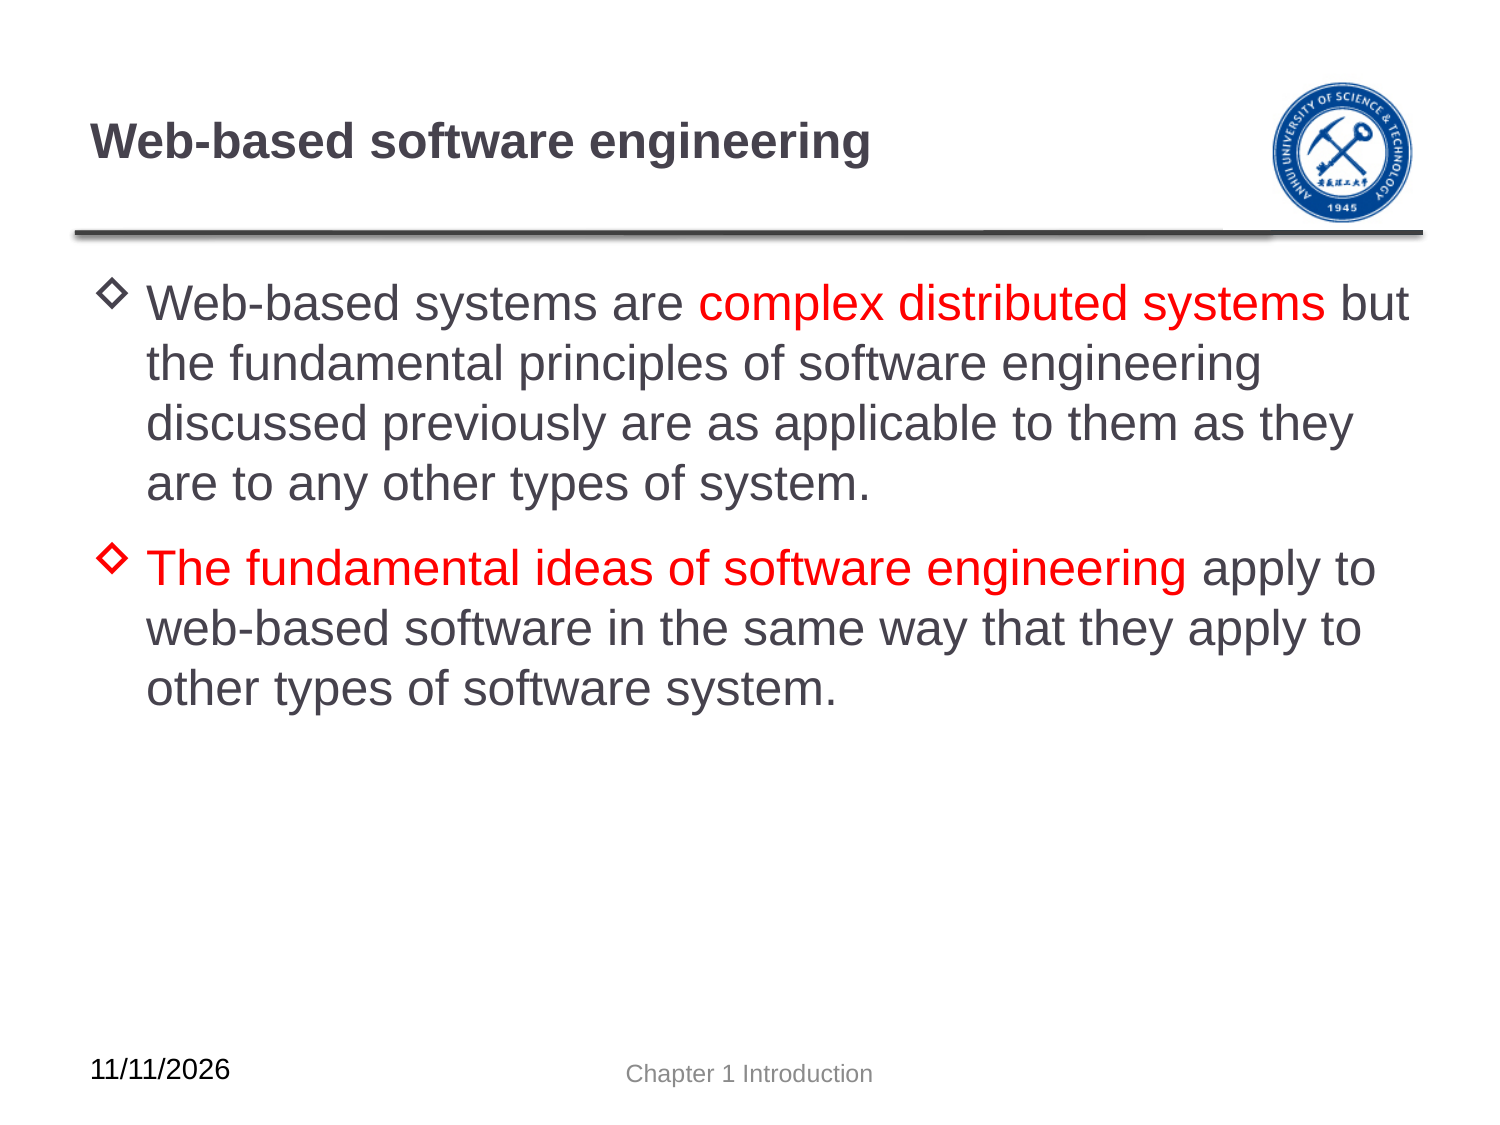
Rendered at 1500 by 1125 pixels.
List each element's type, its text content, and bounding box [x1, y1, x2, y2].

picture [1223, 34, 1430, 230]
footer Chapter 1 Introduction [512, 1042, 988, 1103]
list Web-based systems are complex distributed systems but the fundamental principles of software engineering discussed previously are as applicable to them as they are to any other types of system. The fundamental ideas of software engineering apply to web-based software in the same way that they apply to other types of software system. [75, 262, 1425, 1005]
title Web-based software engineering [74, 44, 1272, 233]
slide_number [75, 1042, 466, 1103]
